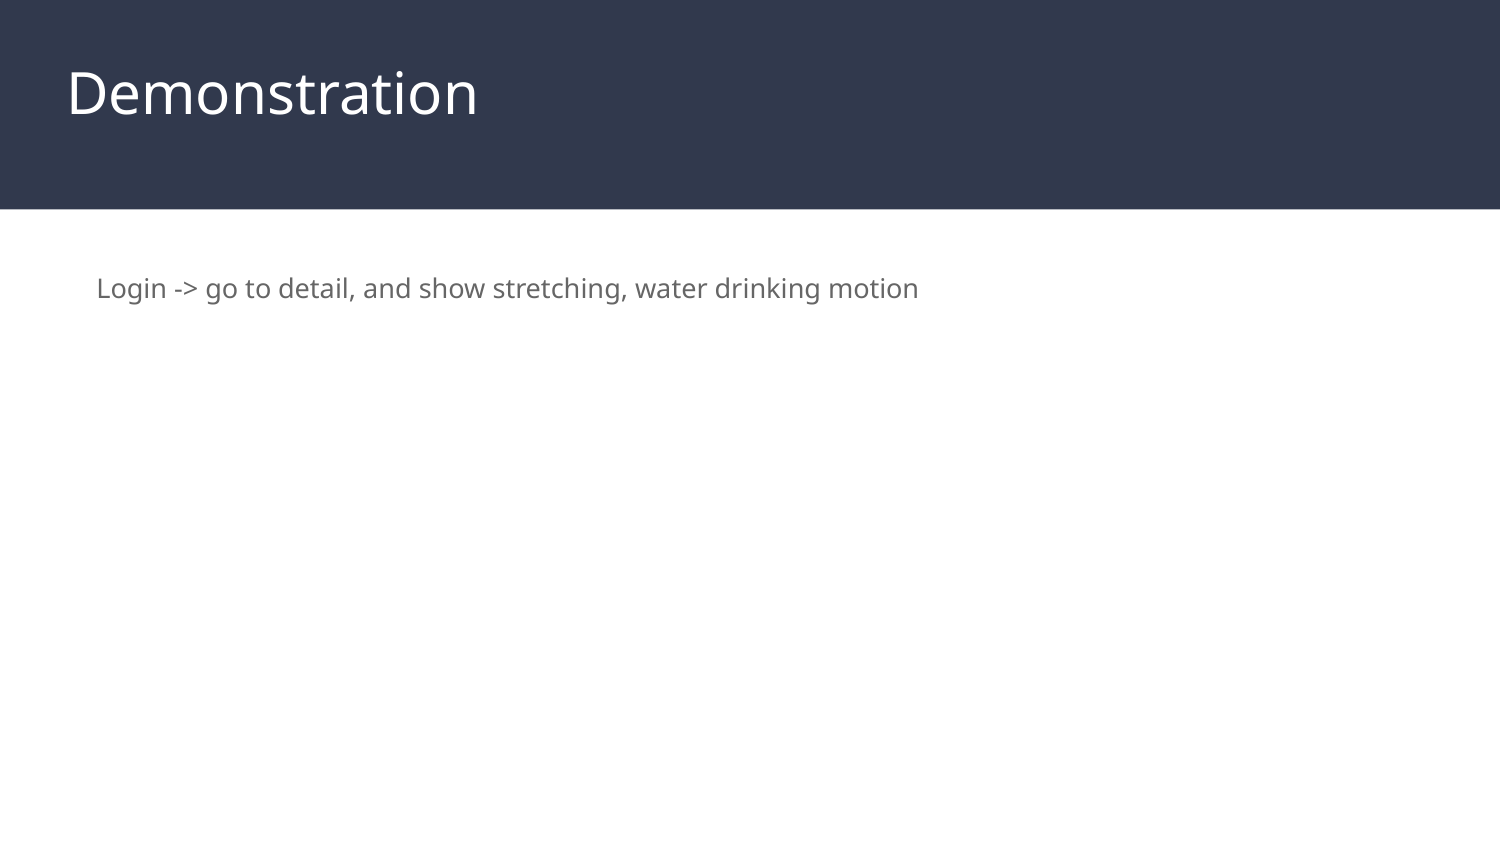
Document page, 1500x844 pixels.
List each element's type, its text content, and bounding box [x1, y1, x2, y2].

text_box Login -> go to detail, and show stretching, water drinking motion [81, 251, 1379, 756]
title Demonstration [51, 40, 1449, 185]
